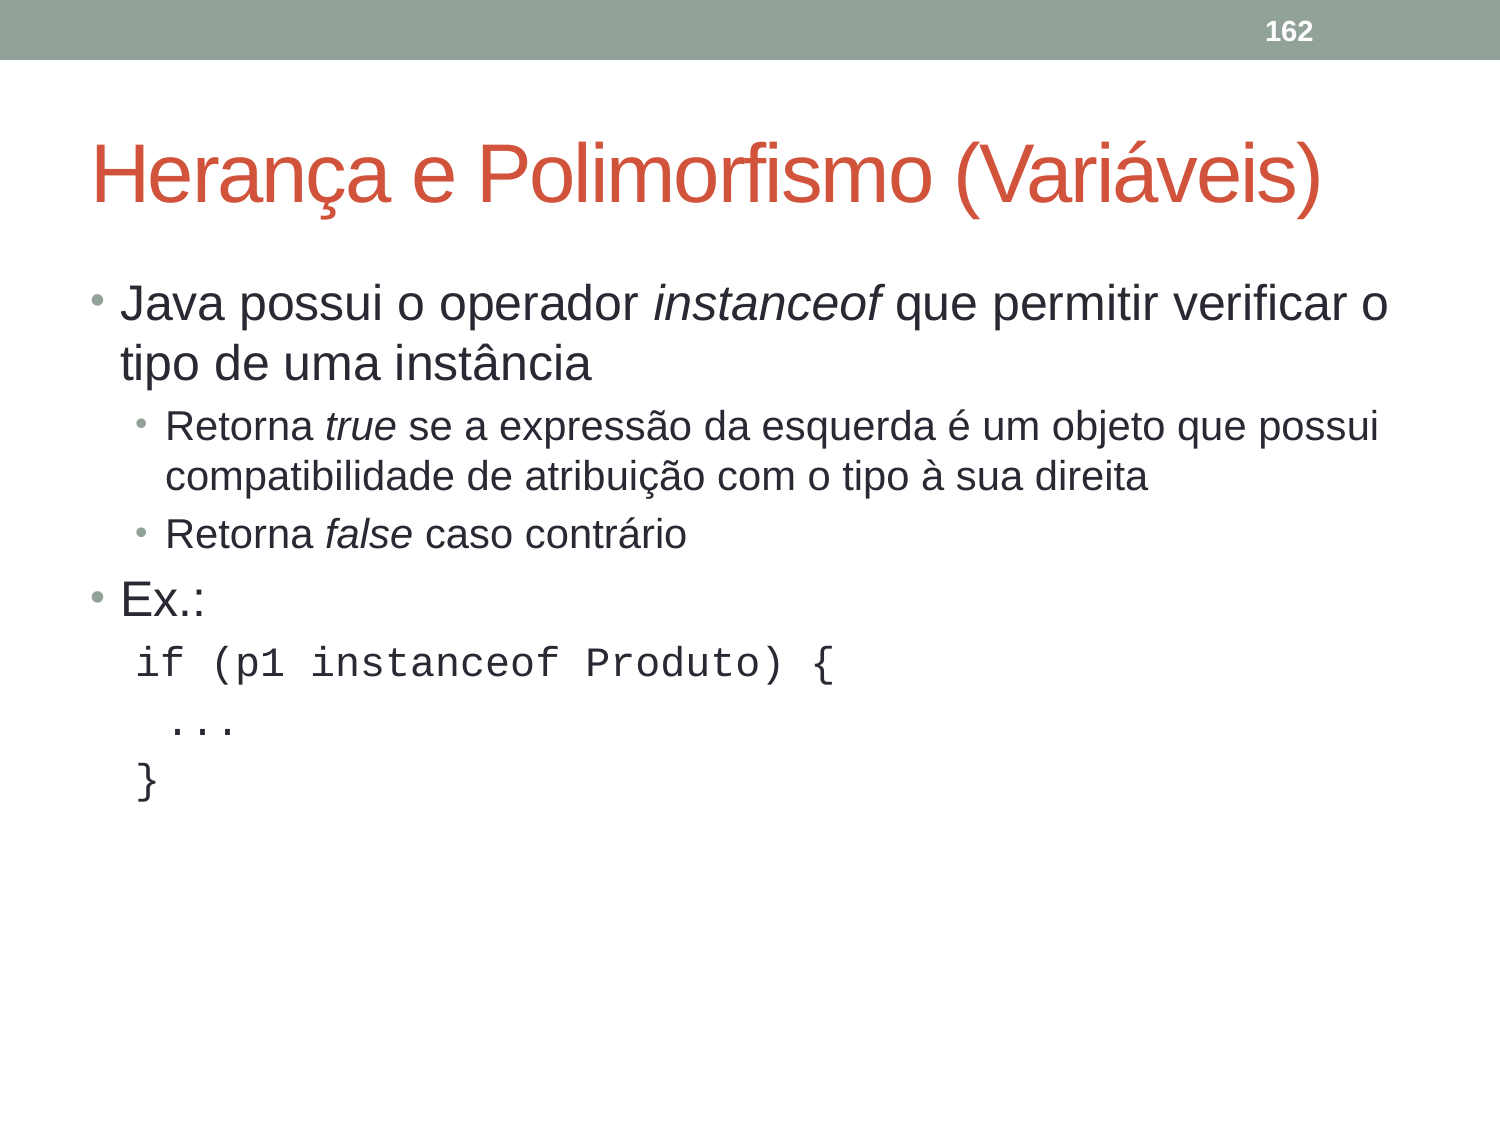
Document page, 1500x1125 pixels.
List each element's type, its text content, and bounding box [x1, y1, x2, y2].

list Java possui o operador instanceof que permitir verificar o tipo de uma instância Retorna true se a expressão da esquerda é um objeto que possui compatibilidade de atribuição com o tipo à sua direita Retorna false caso contrário Ex.: if (p1 instanceof Produto) { ... } [75, 262, 1425, 1063]
title Herança e Polimorfismo (Variáveis) [75, 87, 1425, 250]
slide_number 162 [1250, 3, 1425, 57]
